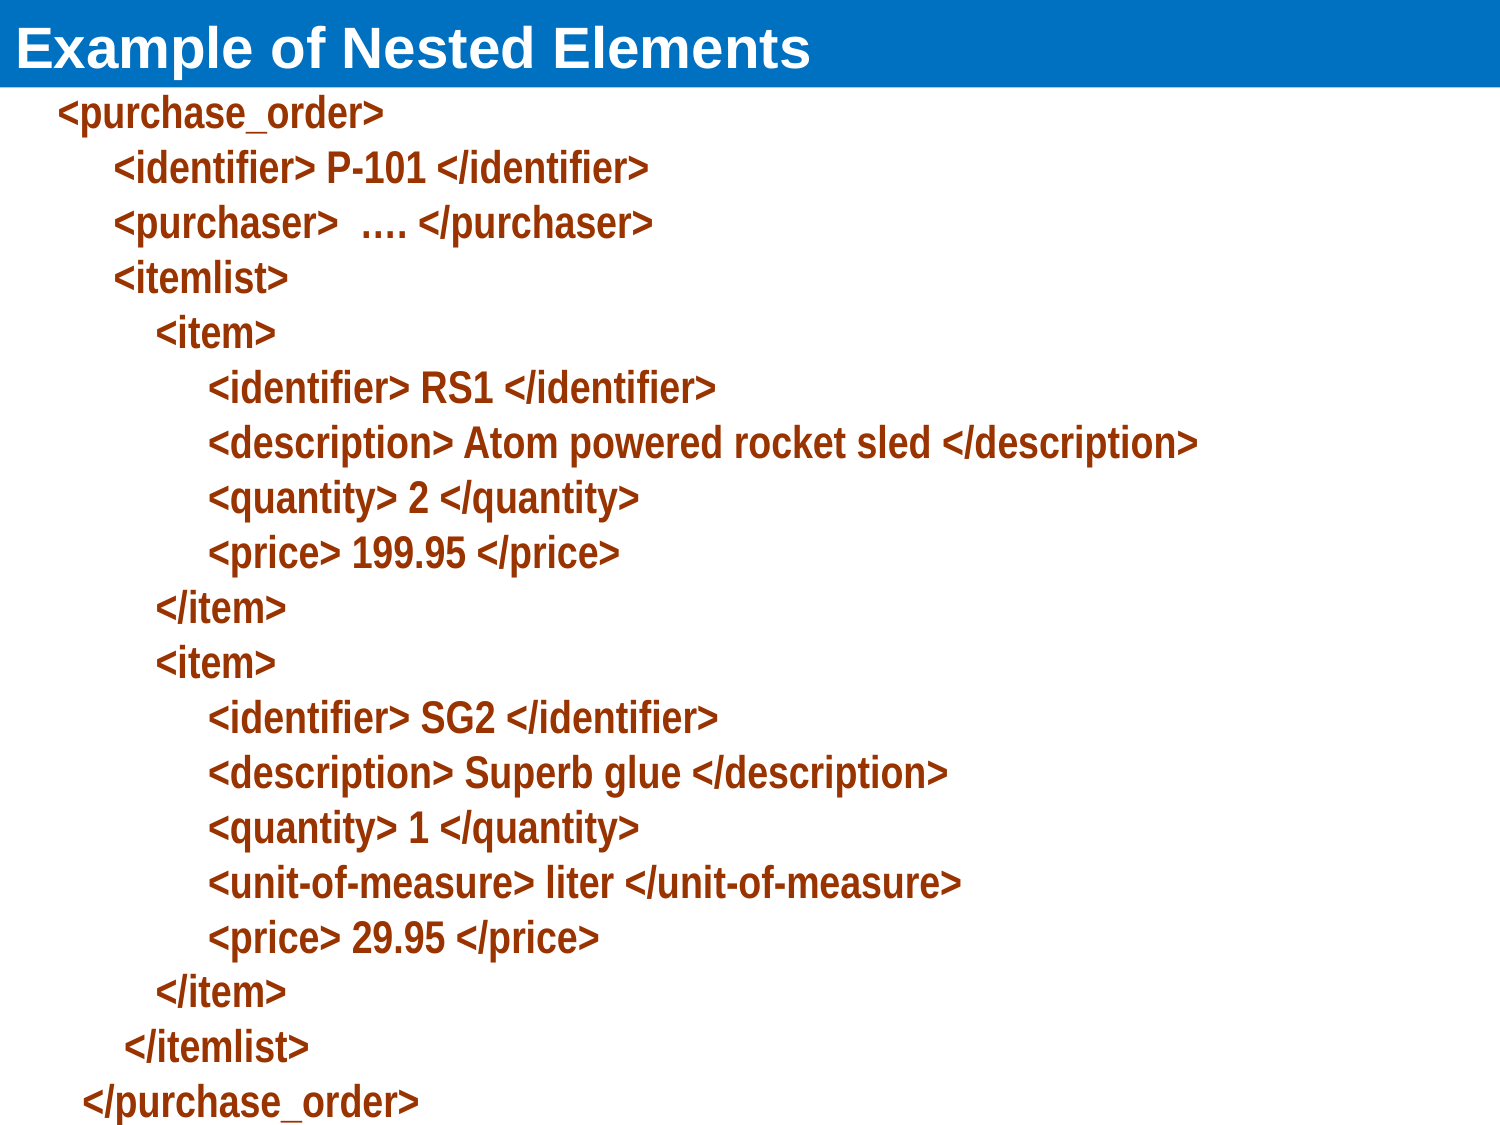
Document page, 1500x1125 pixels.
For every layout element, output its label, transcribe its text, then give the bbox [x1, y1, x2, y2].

title Example of Nested Elements [0, 0, 1500, 88]
list <purchase_order> <identifier> P-101 </identifier> <purchaser> …. </purchaser> <itemlist> <item> <identifier> RS1 </identifier> <description> Atom powered rocket sled </description> <quantity> 2 </quantity> <price> 199.95 </price> </item> <item> <identifier> SG2 </identifier> <description> Superb glue </description> <quantity> 1 </quantity> <unit-of-measure> liter </unit-of-measure> <price> 29.95 </price> </item> </itemlist> </purchase_order> [11, 75, 1482, 1125]
